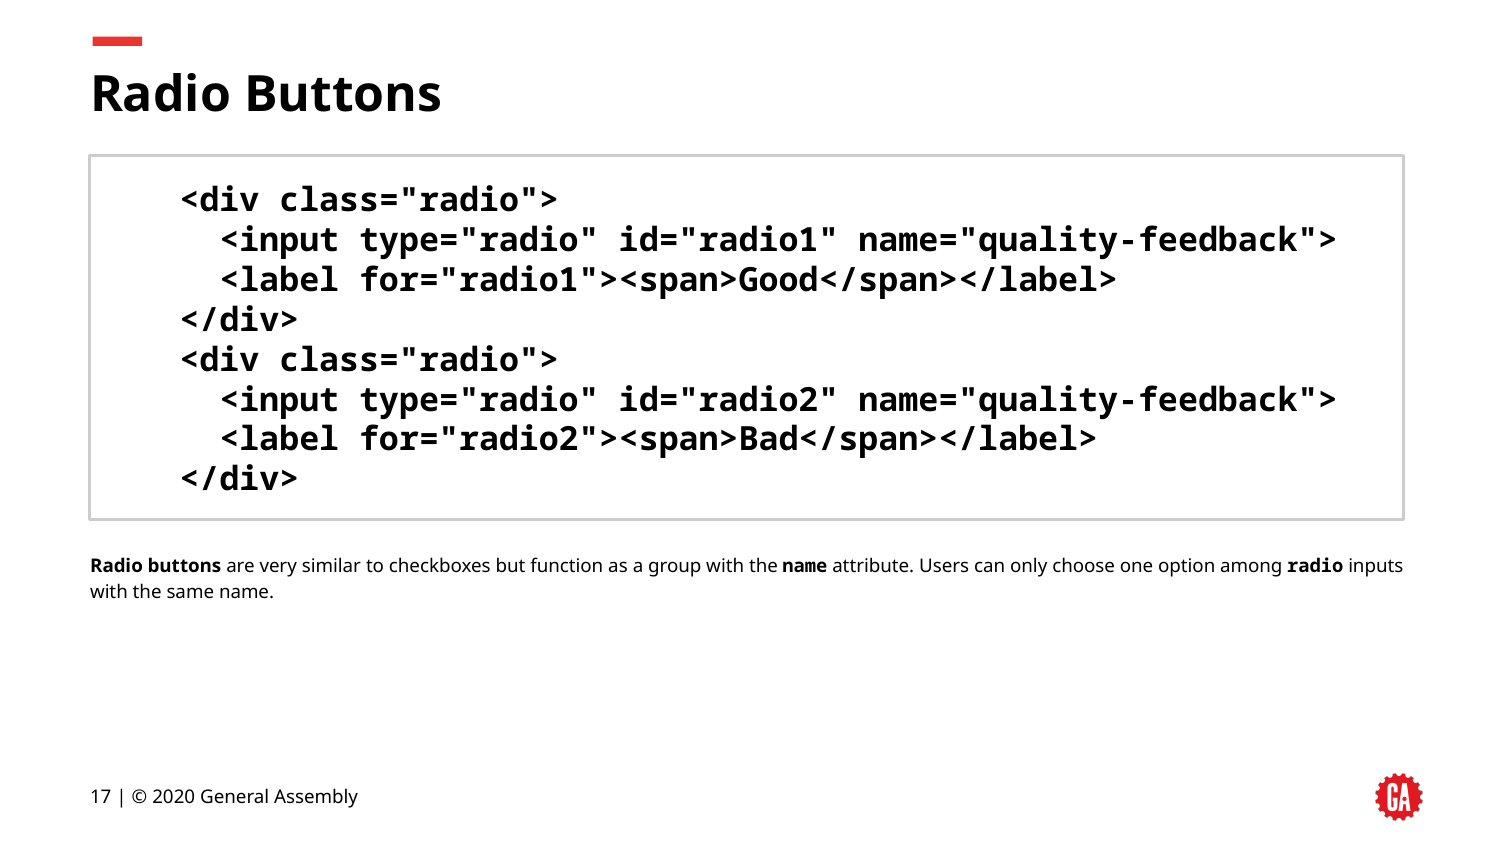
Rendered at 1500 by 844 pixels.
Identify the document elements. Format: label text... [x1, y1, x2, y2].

text_box <div class="radio"> <input type="radio" id="radio1" name="quality-feedback"> <label for="radio1"><span>Good</span></label> </div> <div class="radio"> <input type="radio" id="radio2" name="quality-feedback"> <label for="radio2"><span>Bad</span></label> </div> [89, 155, 1404, 520]
picture [1373, 771, 1425, 823]
title Radio Buttons [75, 46, 1473, 140]
list Radio buttons are very similar to checkboxes but function as a group with the name attribute. Users can only choose one option among radio inputs with the same name. [75, 535, 1424, 688]
slide_number 17 | © 2020 General Assembly [75, 764, 465, 830]
